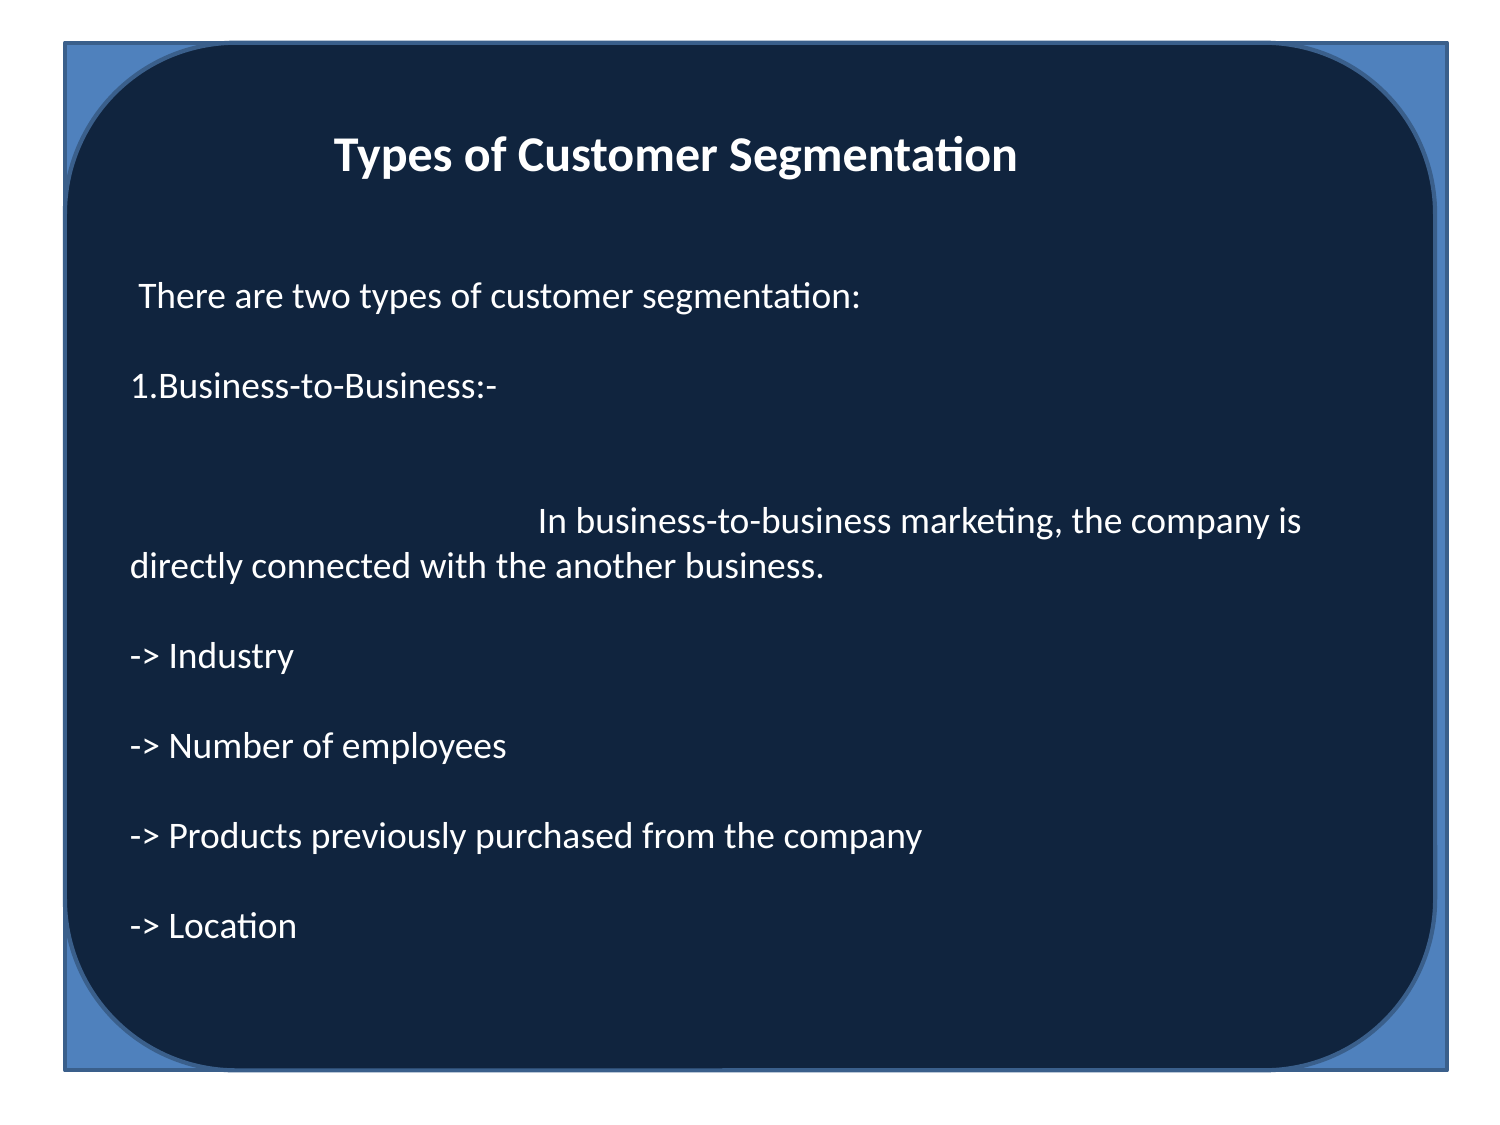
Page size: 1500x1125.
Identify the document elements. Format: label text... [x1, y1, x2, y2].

text_box [1286, 41, 1449, 1072]
text_box [63, 920, 213, 1072]
text_box [63, 41, 214, 193]
text_box Types of Customer Segmentation There are two types of customer segmentation: 1.Business-to-Business:- In business-to-business marketing, the company is directly connected with the another business. -> Industry -> Number of employees -> Products previously purchased from the company -> Location [62, 40, 1438, 1073]
